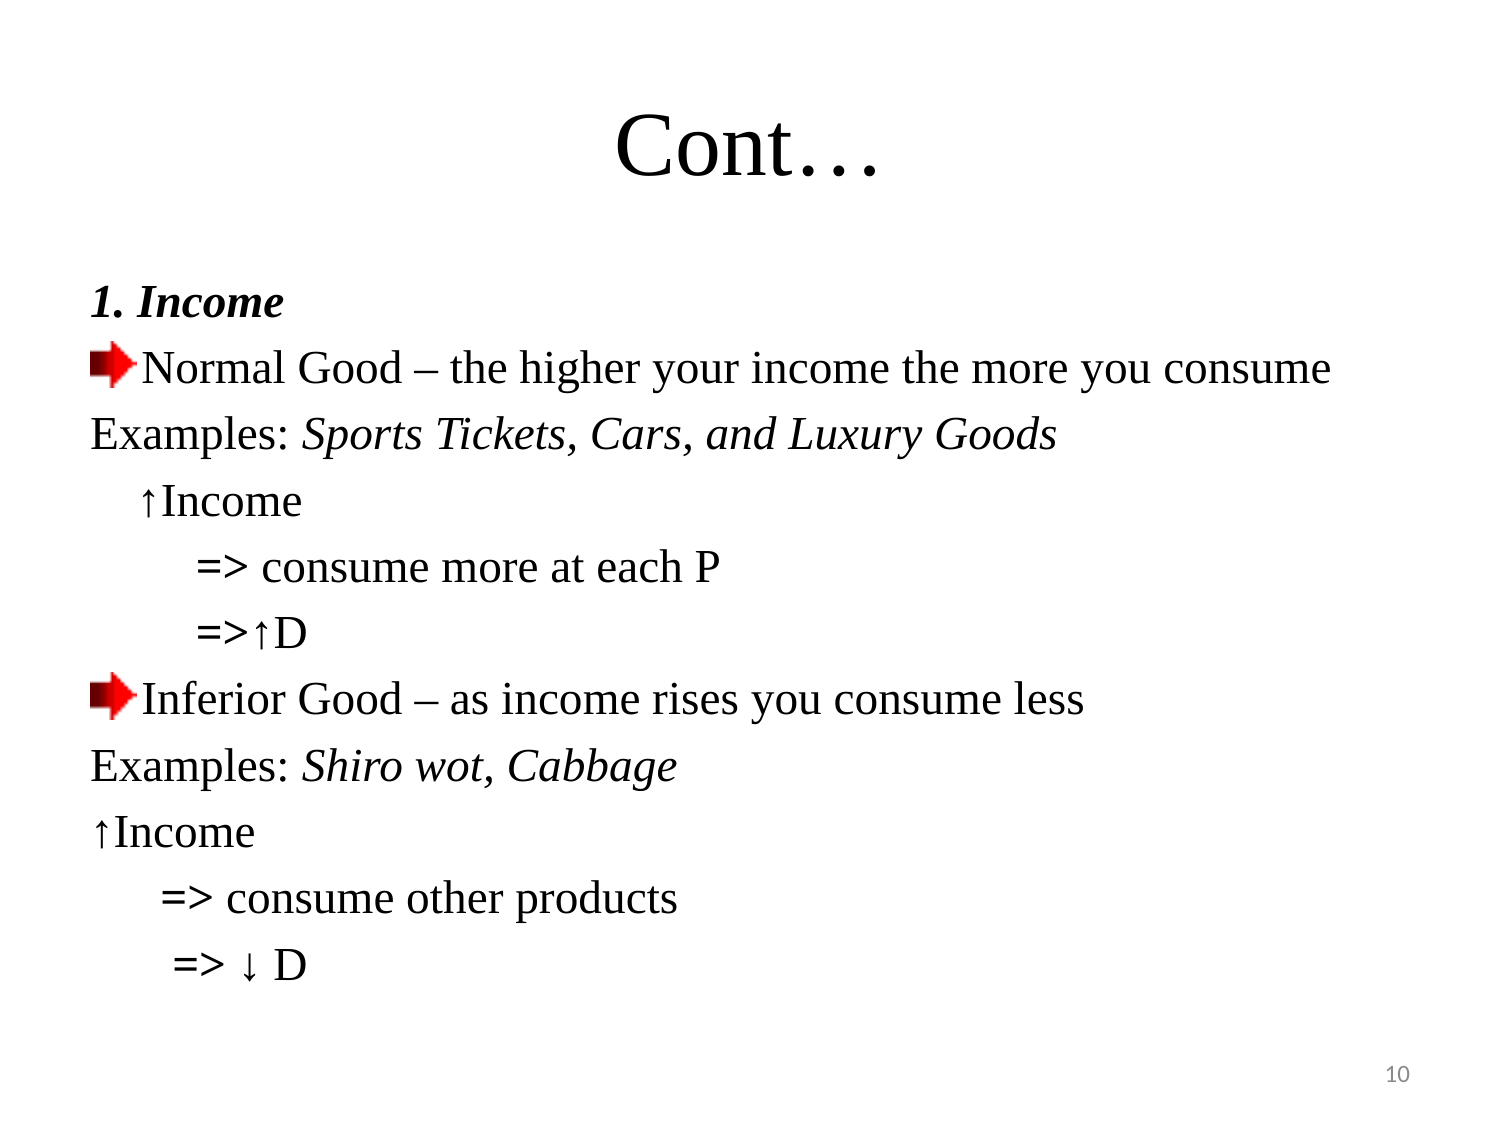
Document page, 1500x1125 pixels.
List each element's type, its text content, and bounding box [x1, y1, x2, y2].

picture [90, 672, 137, 720]
list 1. Income Normal Good – the higher your income the more you consume Examples: Sports Tickets, Cars, and Luxury Goods ↑Income => consume more at each P =>↑D Inferior Good – as income rises you consume less Examples: Shiro wot, Cabbage ↑Income => consume other products => ↓ D [75, 262, 1425, 1005]
title Cont… [75, 45, 1425, 233]
picture [90, 341, 137, 388]
slide_number 10 [1074, 1042, 1425, 1103]
